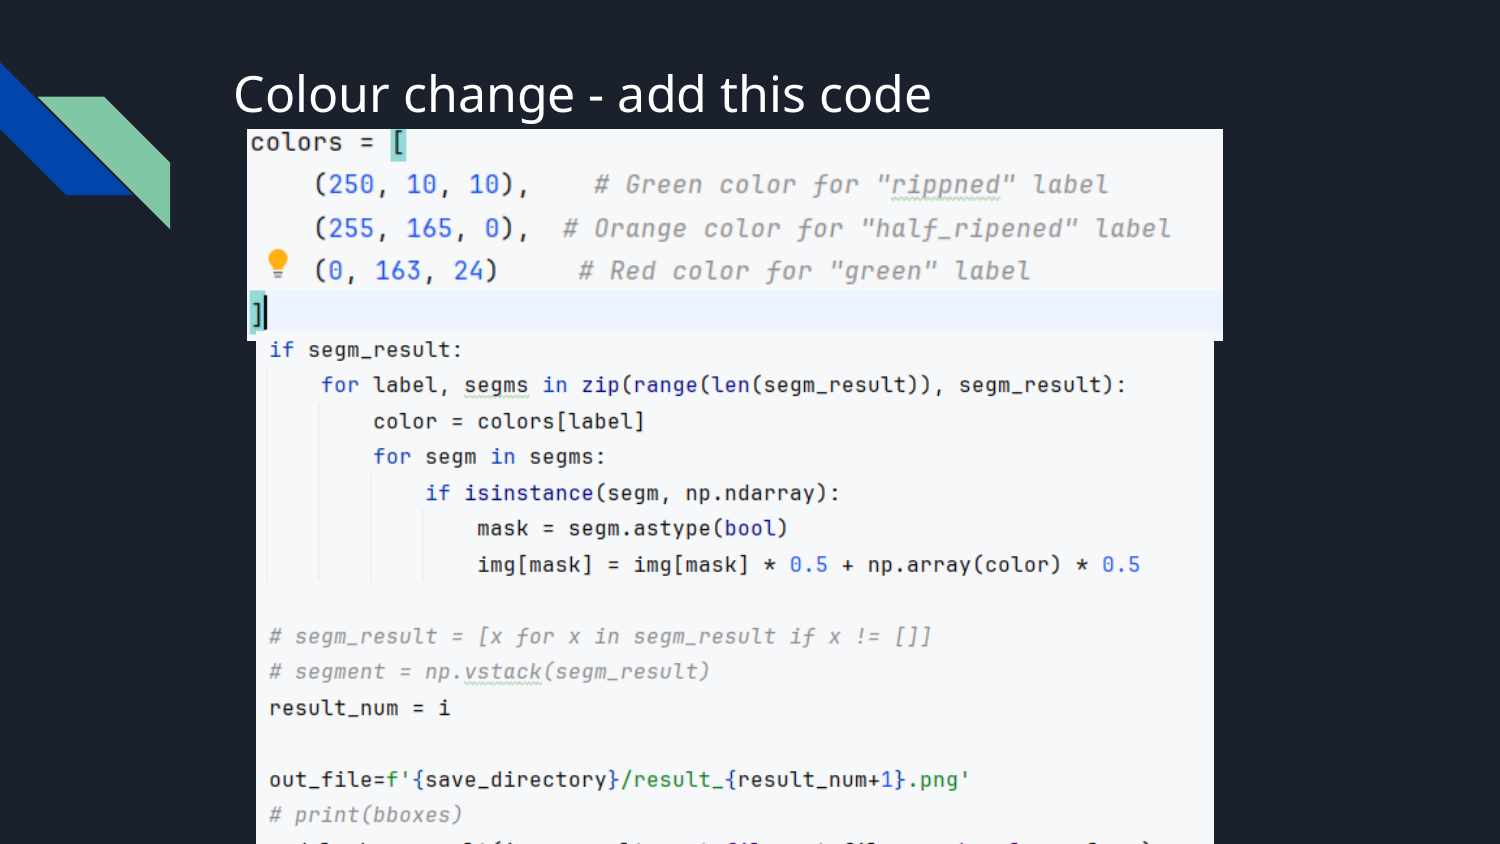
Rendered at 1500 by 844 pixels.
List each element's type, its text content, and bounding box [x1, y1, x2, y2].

picture [247, 129, 1223, 844]
title Colour change - add this code [218, 43, 1374, 194]
